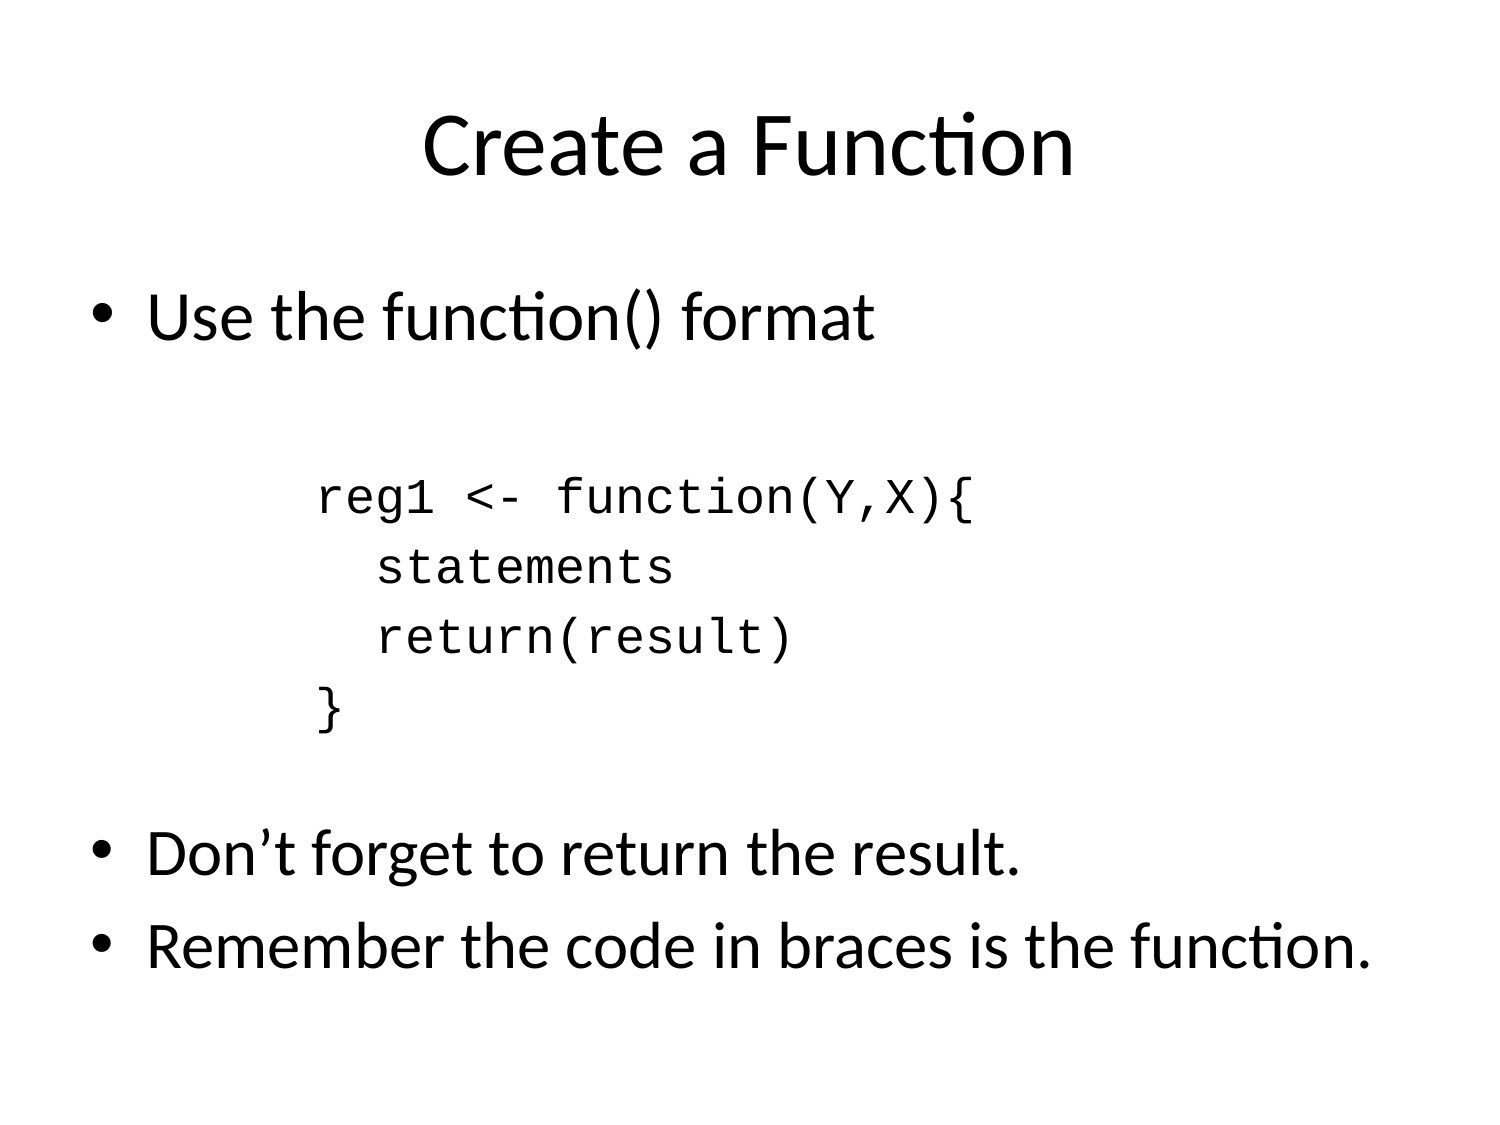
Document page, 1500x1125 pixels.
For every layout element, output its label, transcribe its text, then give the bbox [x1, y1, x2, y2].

list Use the function() format reg1 <- function(Y,X){ statements return(result) } Don’t forget to return the result. Remember the code in braces is the function. [75, 262, 1425, 1005]
title Create a Function [75, 45, 1425, 233]
